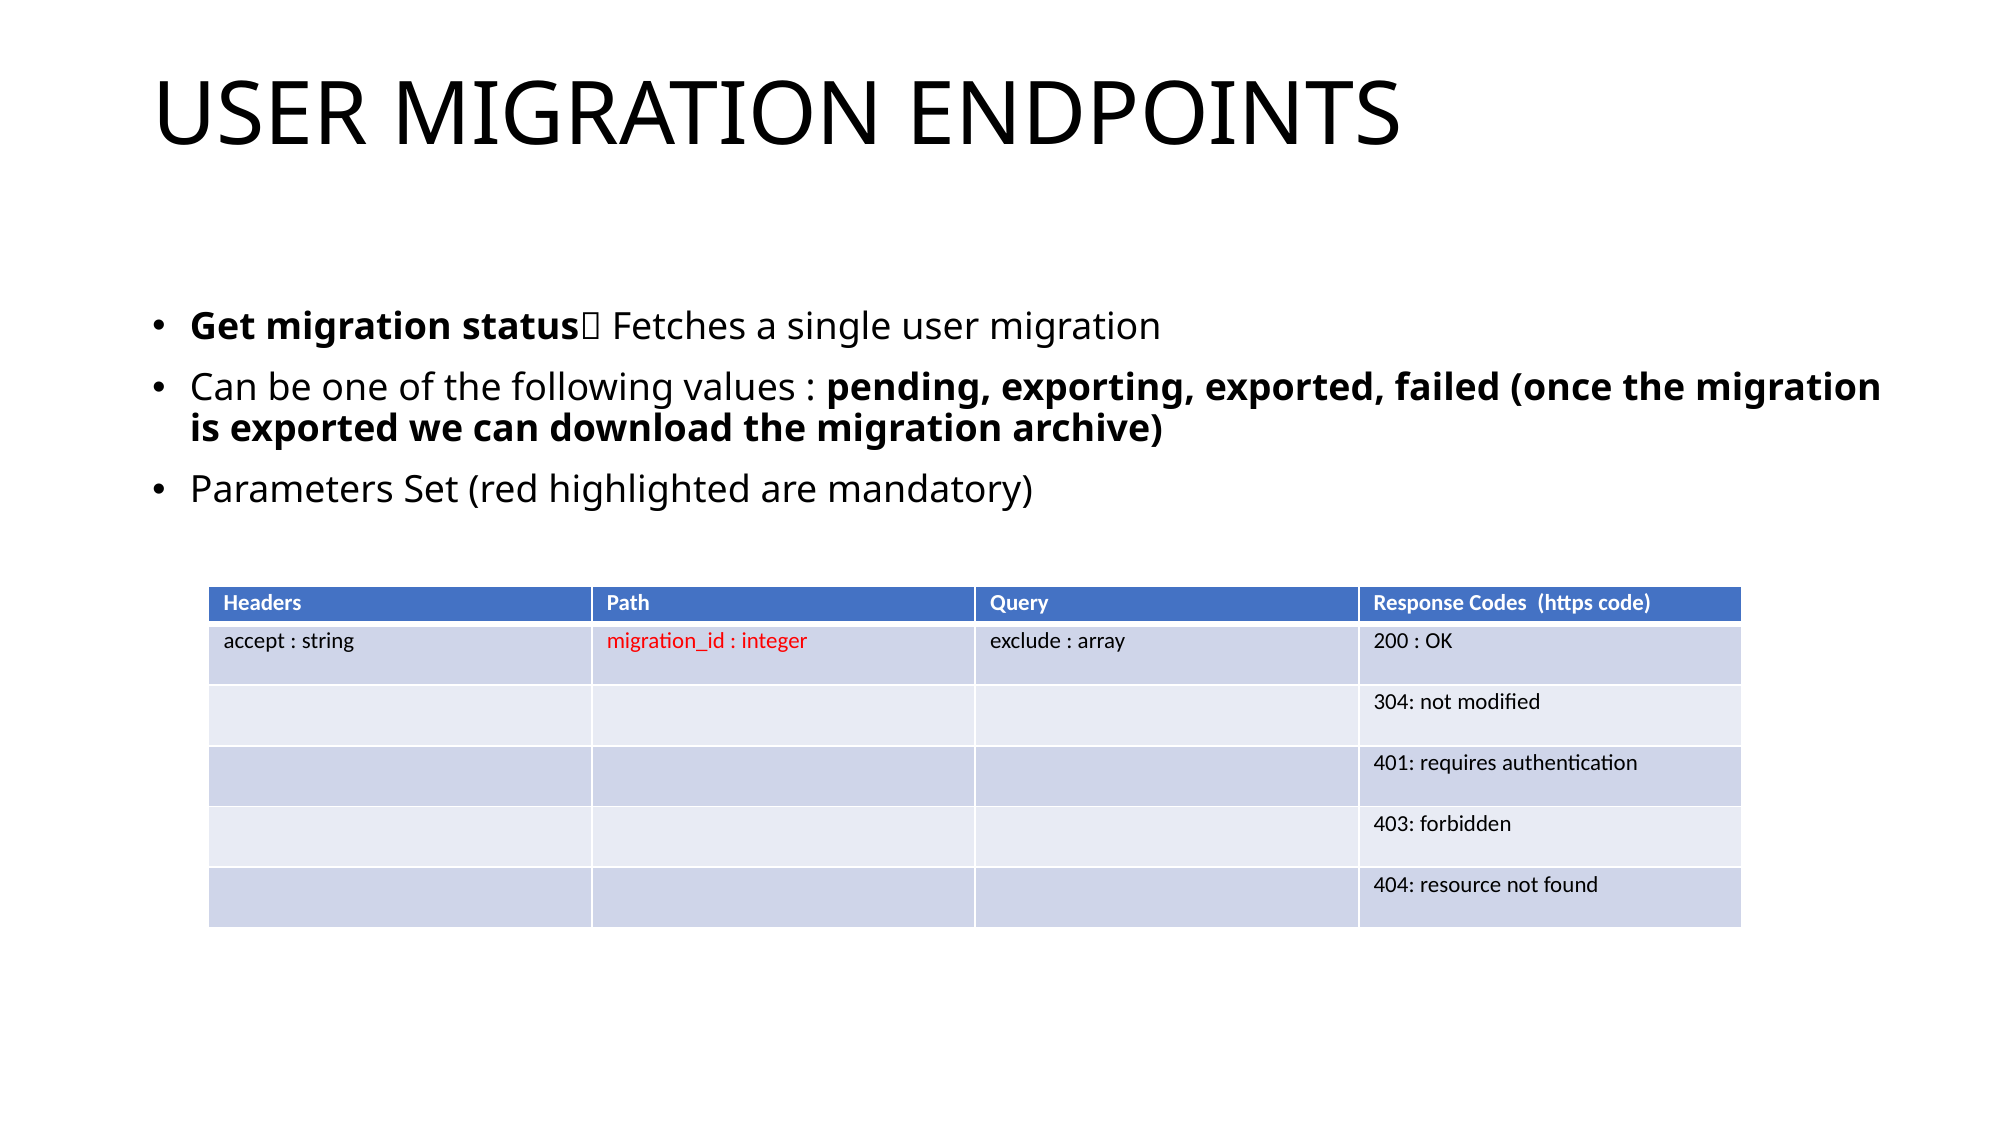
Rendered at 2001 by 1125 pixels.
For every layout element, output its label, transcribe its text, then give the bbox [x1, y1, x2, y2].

table_cell [593, 747, 974, 806]
table_header Headers [209, 587, 591, 621]
table_header Path [593, 587, 974, 621]
table_cell [976, 747, 1358, 806]
table_cell 403: forbidden [1360, 807, 1741, 866]
table_cell [209, 868, 591, 927]
table_cell 200 : OK [1360, 627, 1741, 684]
table_cell [976, 868, 1358, 927]
table_cell 404: resource not found [1360, 868, 1741, 927]
table_cell 304: not modified [1360, 686, 1741, 745]
table_cell 401: requires authentication [1360, 747, 1741, 806]
title USER MIGRATION ENDPOINTS [137, 59, 1863, 278]
table_cell migration_id : integer [593, 627, 974, 684]
list Get migration status Fetches a single user migration Can be one of the following values : pending, exporting, exported, failed (once the migration is exported we can download the migration archive) Parameters Set (red highlighted are mandatory) [137, 299, 1899, 1116]
table_cell [593, 868, 974, 927]
table_cell [209, 686, 591, 745]
table_cell accept : string [209, 627, 591, 684]
table_cell [209, 747, 591, 806]
table_cell [976, 807, 1358, 866]
table_cell [209, 807, 591, 866]
table_header Query [976, 587, 1358, 621]
table_cell [976, 686, 1358, 745]
table_cell [593, 686, 974, 745]
table_cell exclude : array [976, 627, 1358, 684]
table_header Response Codes (https code) [1360, 587, 1741, 621]
table_cell [593, 807, 974, 866]
